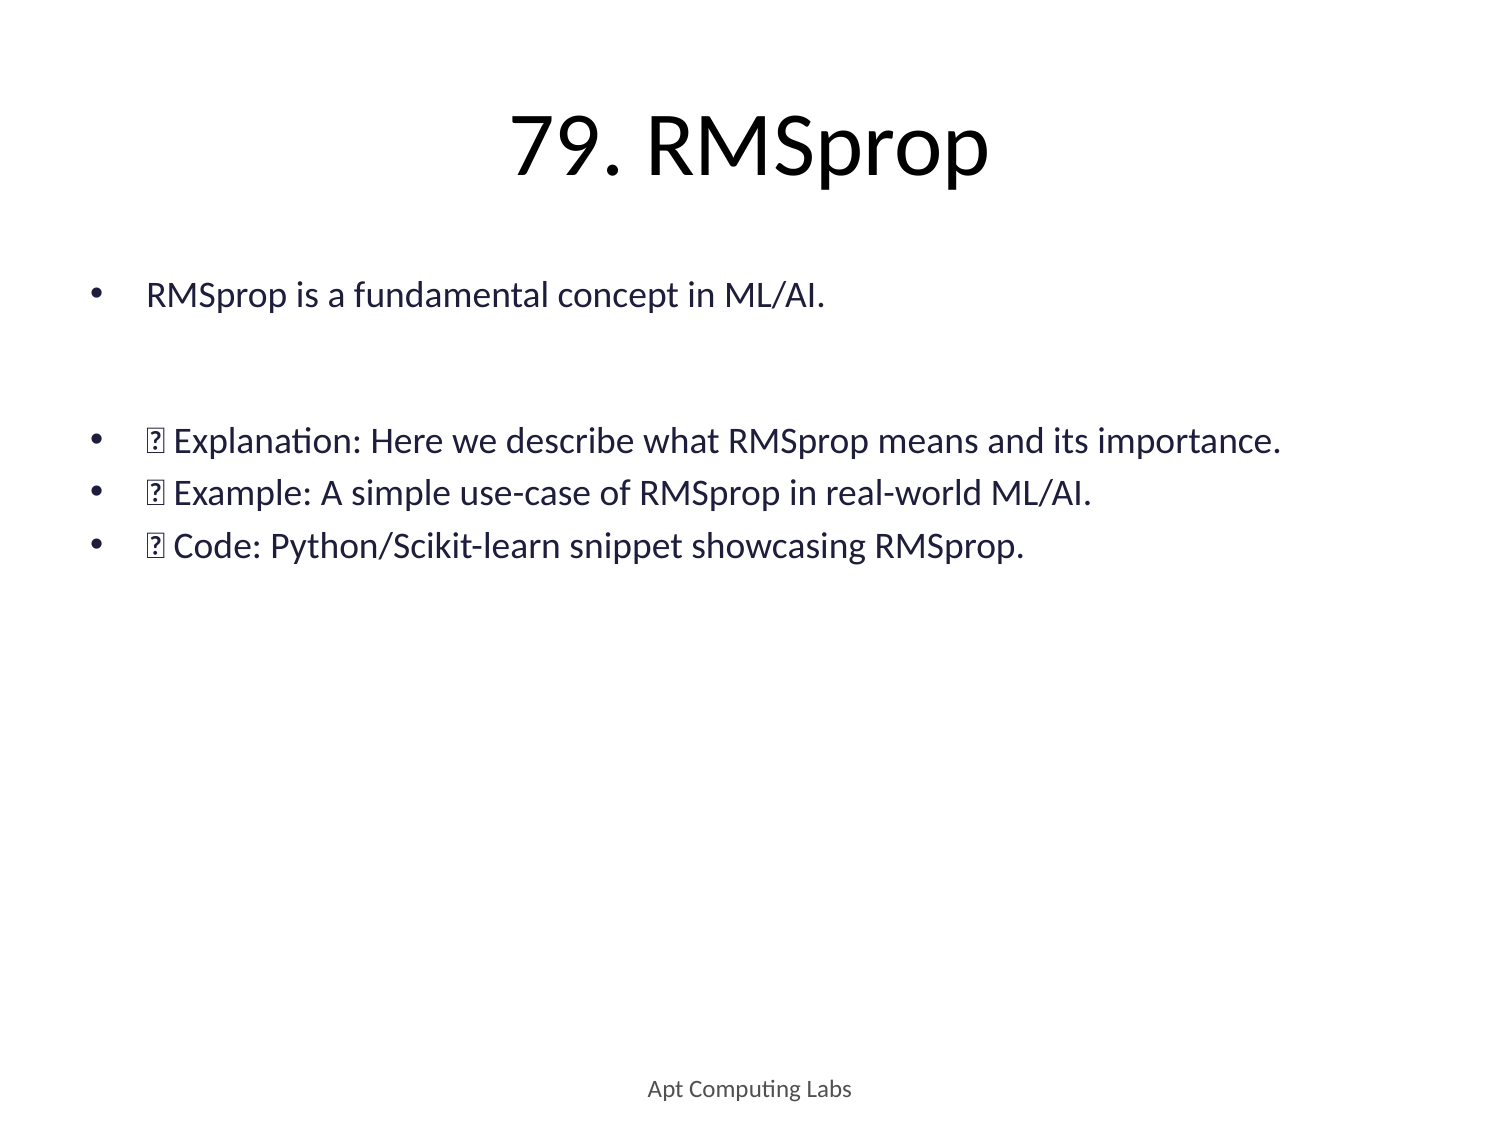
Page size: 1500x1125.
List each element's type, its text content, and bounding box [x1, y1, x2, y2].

title 79. RMSprop [75, 45, 1425, 233]
text_box Apt Computing Labs [632, 1020, 868, 1110]
list RMSprop is a fundamental concept in ML/AI. 🔹 Explanation: Here we describe what RMSprop means and its importance. 🔹 Example: A simple use-case of RMSprop in real-world ML/AI. 🔹 Code: Python/Scikit-learn snippet showcasing RMSprop. [75, 262, 1425, 1005]
